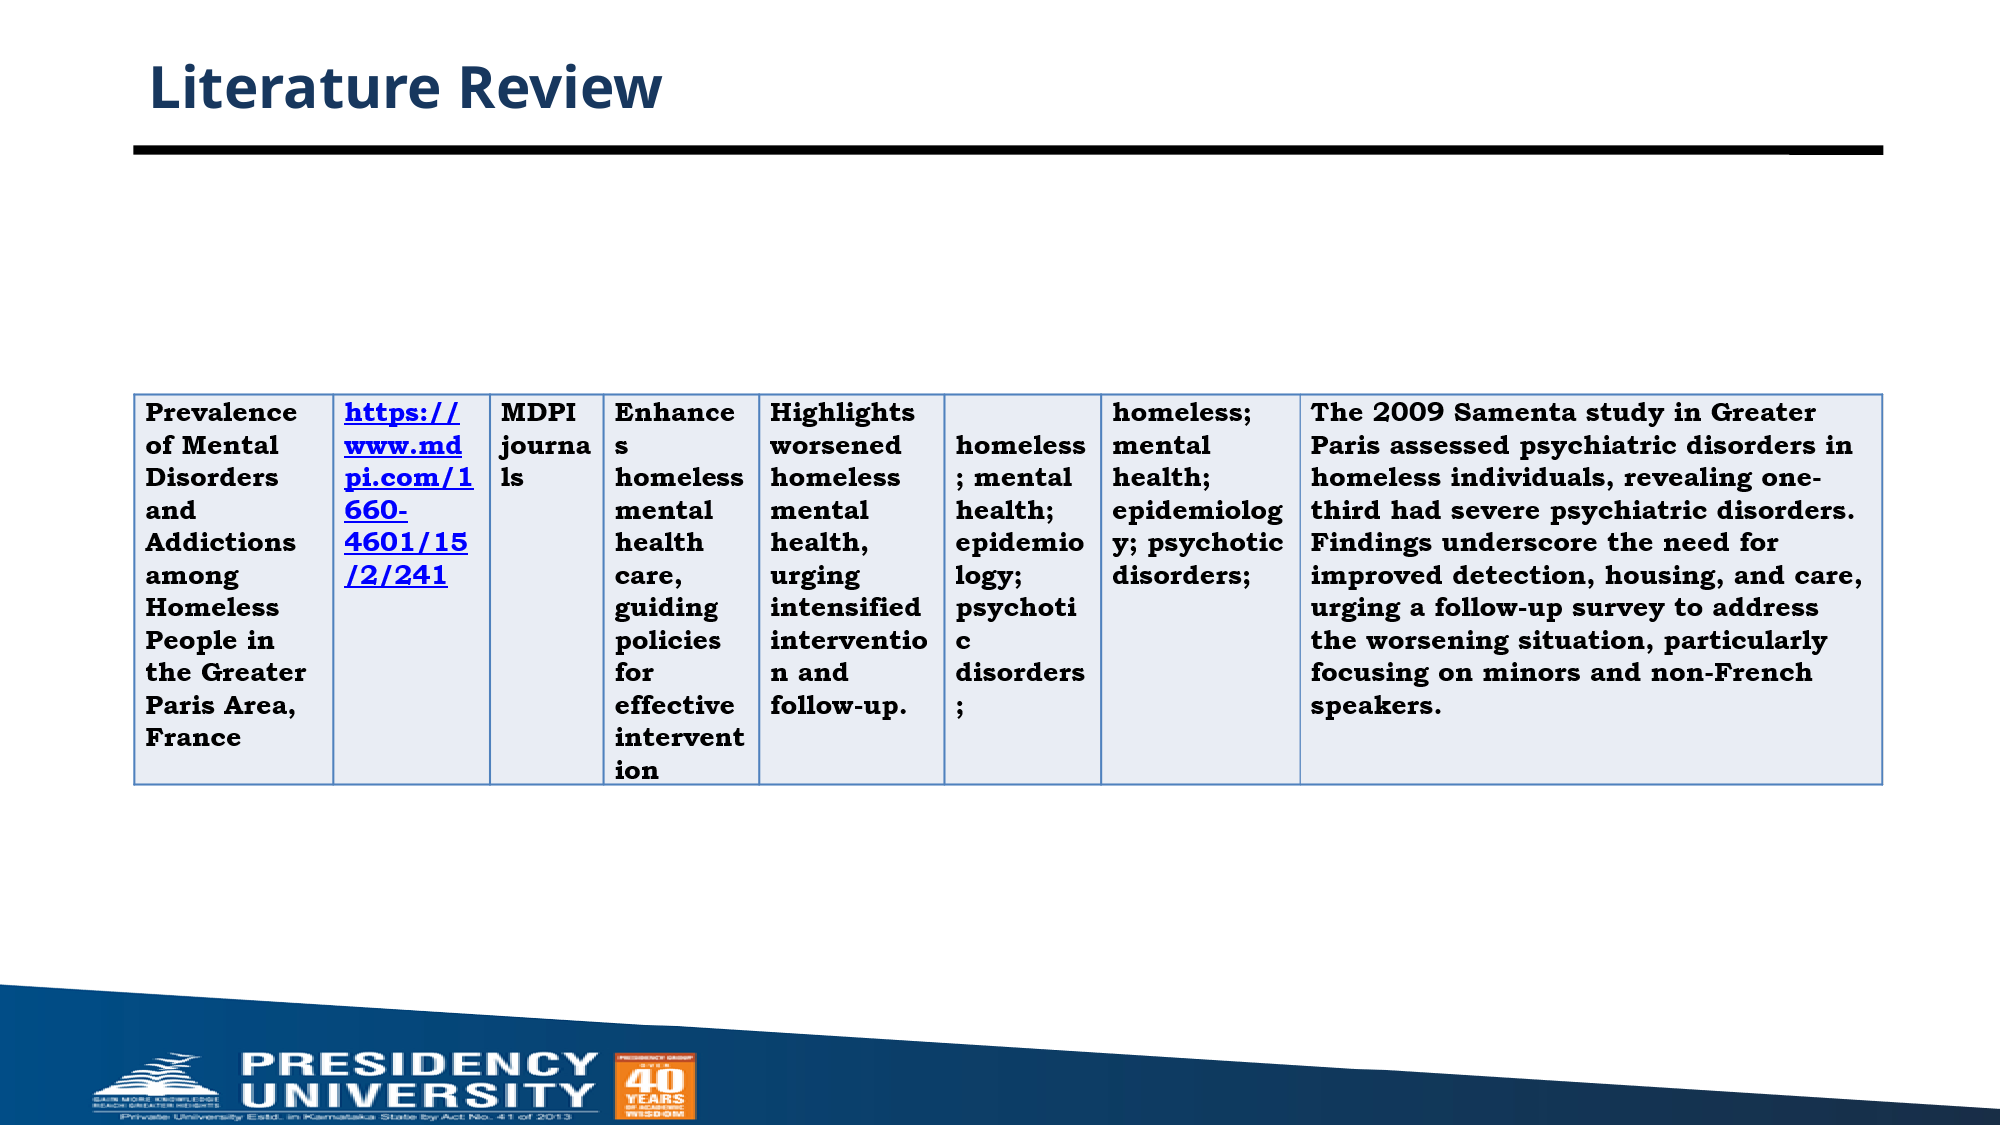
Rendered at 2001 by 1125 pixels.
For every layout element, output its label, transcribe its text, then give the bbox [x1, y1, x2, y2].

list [133, 386, 1884, 801]
title Literature Review [133, 45, 1884, 125]
picture [0, 982, 2000, 1125]
